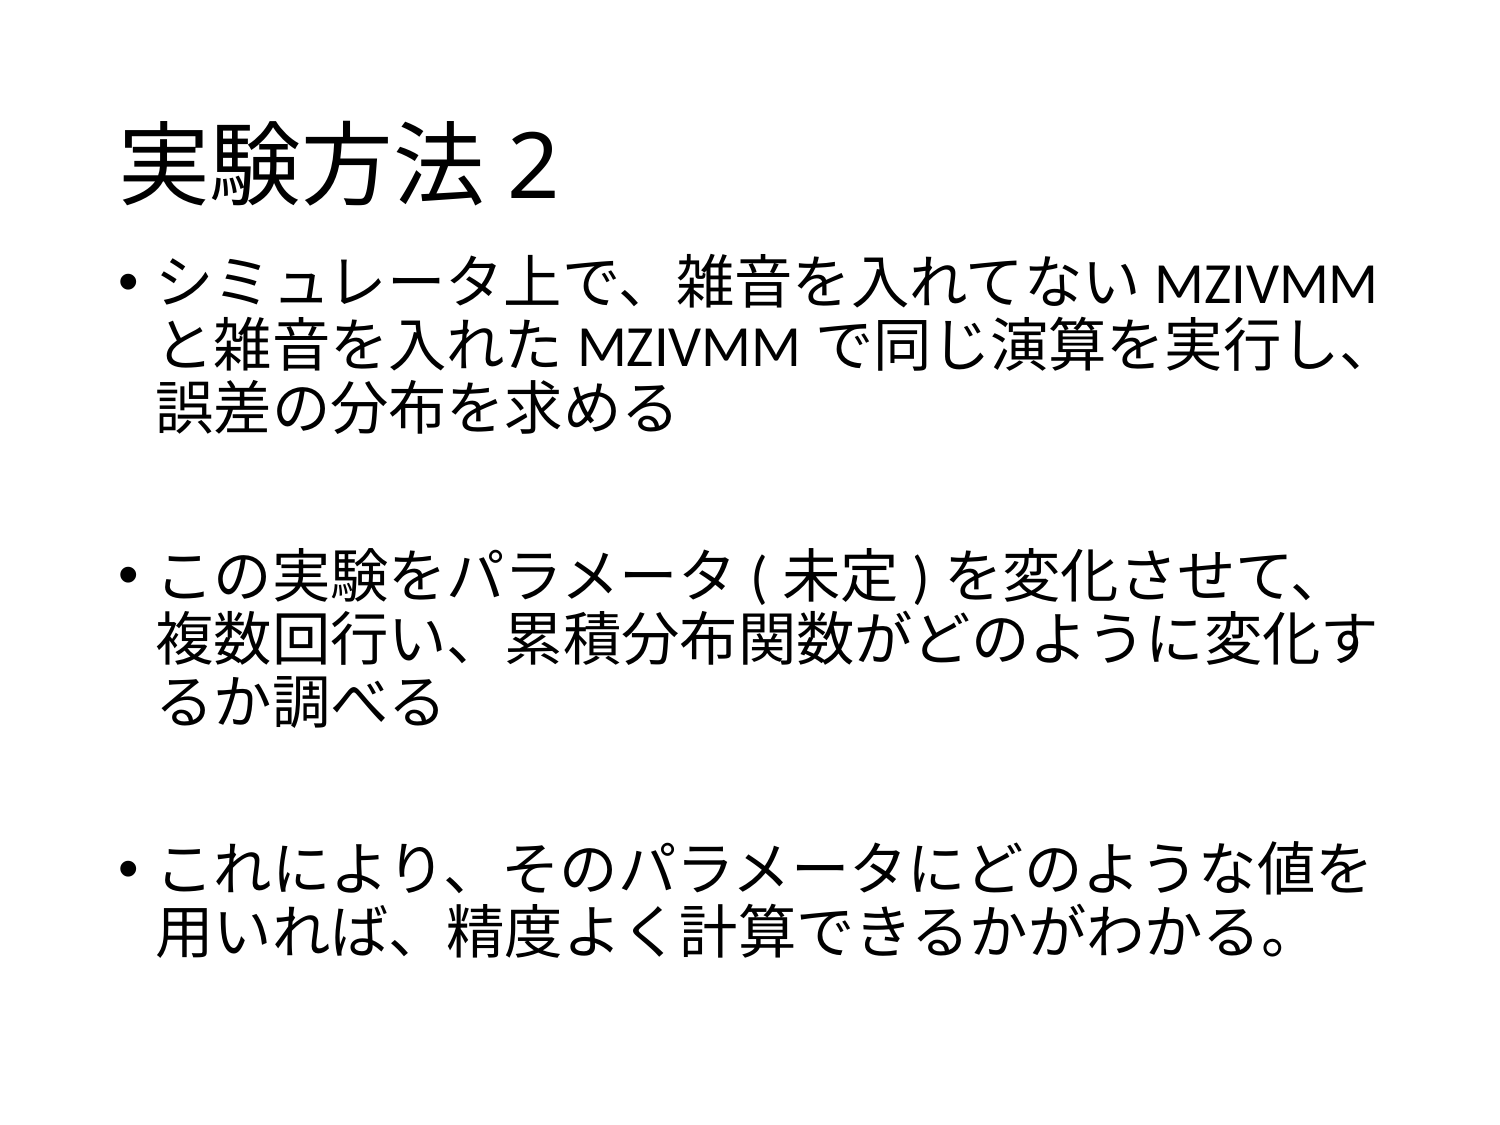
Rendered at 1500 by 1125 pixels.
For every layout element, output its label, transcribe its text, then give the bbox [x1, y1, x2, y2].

list シミュレータ上で、雑音を入れてないMZIVMMと雑音を入れたMZIVMMで同じ演算を実行し、誤差の分布を求める この実験をパラメータ(未定)を変化させて、複数回行い、累積分布関数がどのように変化するか調べる これにより、そのパラメータにどのような値を用いれば、精度よく計算できるかがわかる。 [103, 245, 1397, 1007]
title 実験方法2 [103, 59, 1397, 245]
